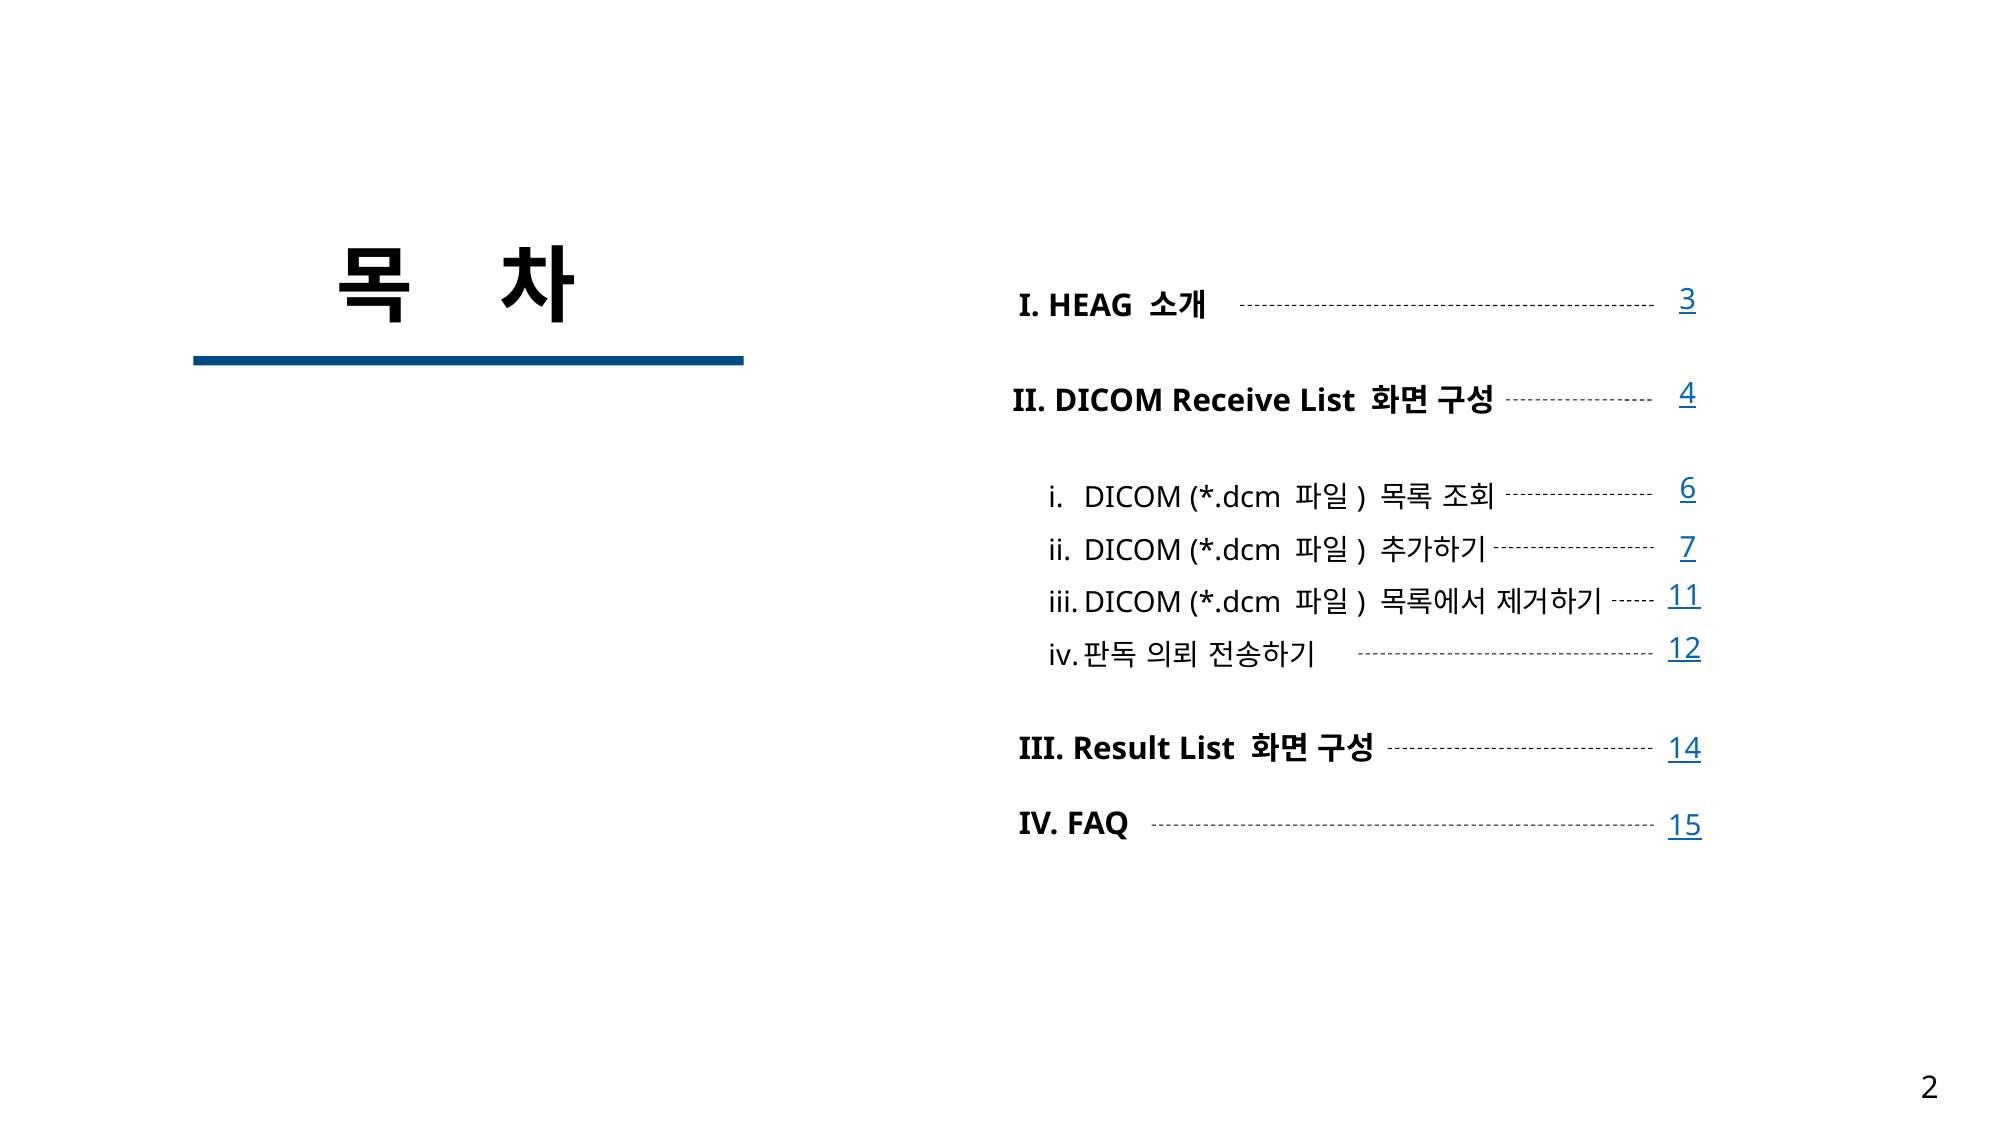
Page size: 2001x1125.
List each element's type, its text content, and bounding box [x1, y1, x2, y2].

text_box 목 차 [321, 224, 635, 340]
text_box 14 [1650, 719, 1831, 778]
text_box 6 [1662, 459, 1726, 518]
text_box 11 [1650, 566, 1772, 619]
text_box 4 [1662, 365, 1726, 424]
text_box 3 [1662, 270, 1726, 329]
text_box II. DICOM Receive List 화면 구성 DICOM (*.dcm 파일) 목록 조회 DICOM (*.dcm 파일) 추가하기 DICOM (*.dcm 파일) 목록에서 제거하기 판독 의뢰 전송하기 [998, 322, 1624, 831]
text_box I. HEAG 소개 [1003, 240, 1468, 322]
text_box 7 [1662, 518, 1726, 566]
text_box III. Result List 화면 구성 IV. FAQ [1004, 683, 1477, 815]
text_box 12 [1650, 619, 1772, 678]
text_box 15 [1650, 796, 1949, 861]
